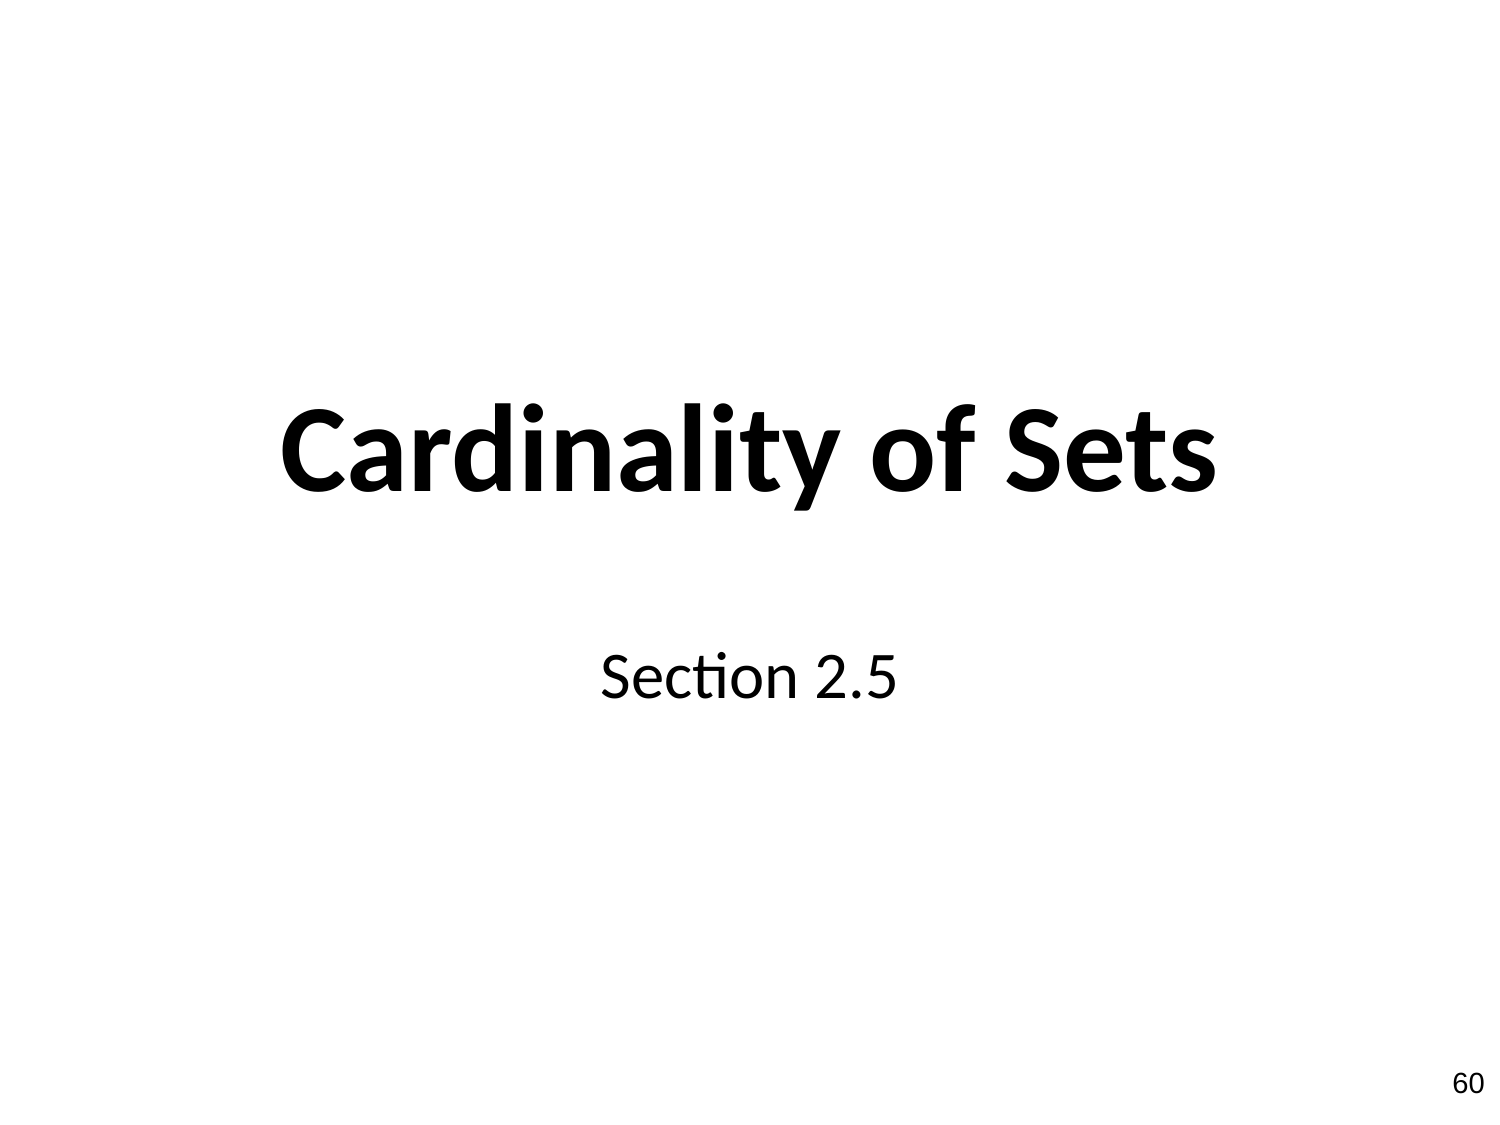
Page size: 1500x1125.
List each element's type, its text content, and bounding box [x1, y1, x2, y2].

list Section 2.5 [525, 624, 975, 730]
title Cardinality of Sets [0, 299, 1500, 583]
